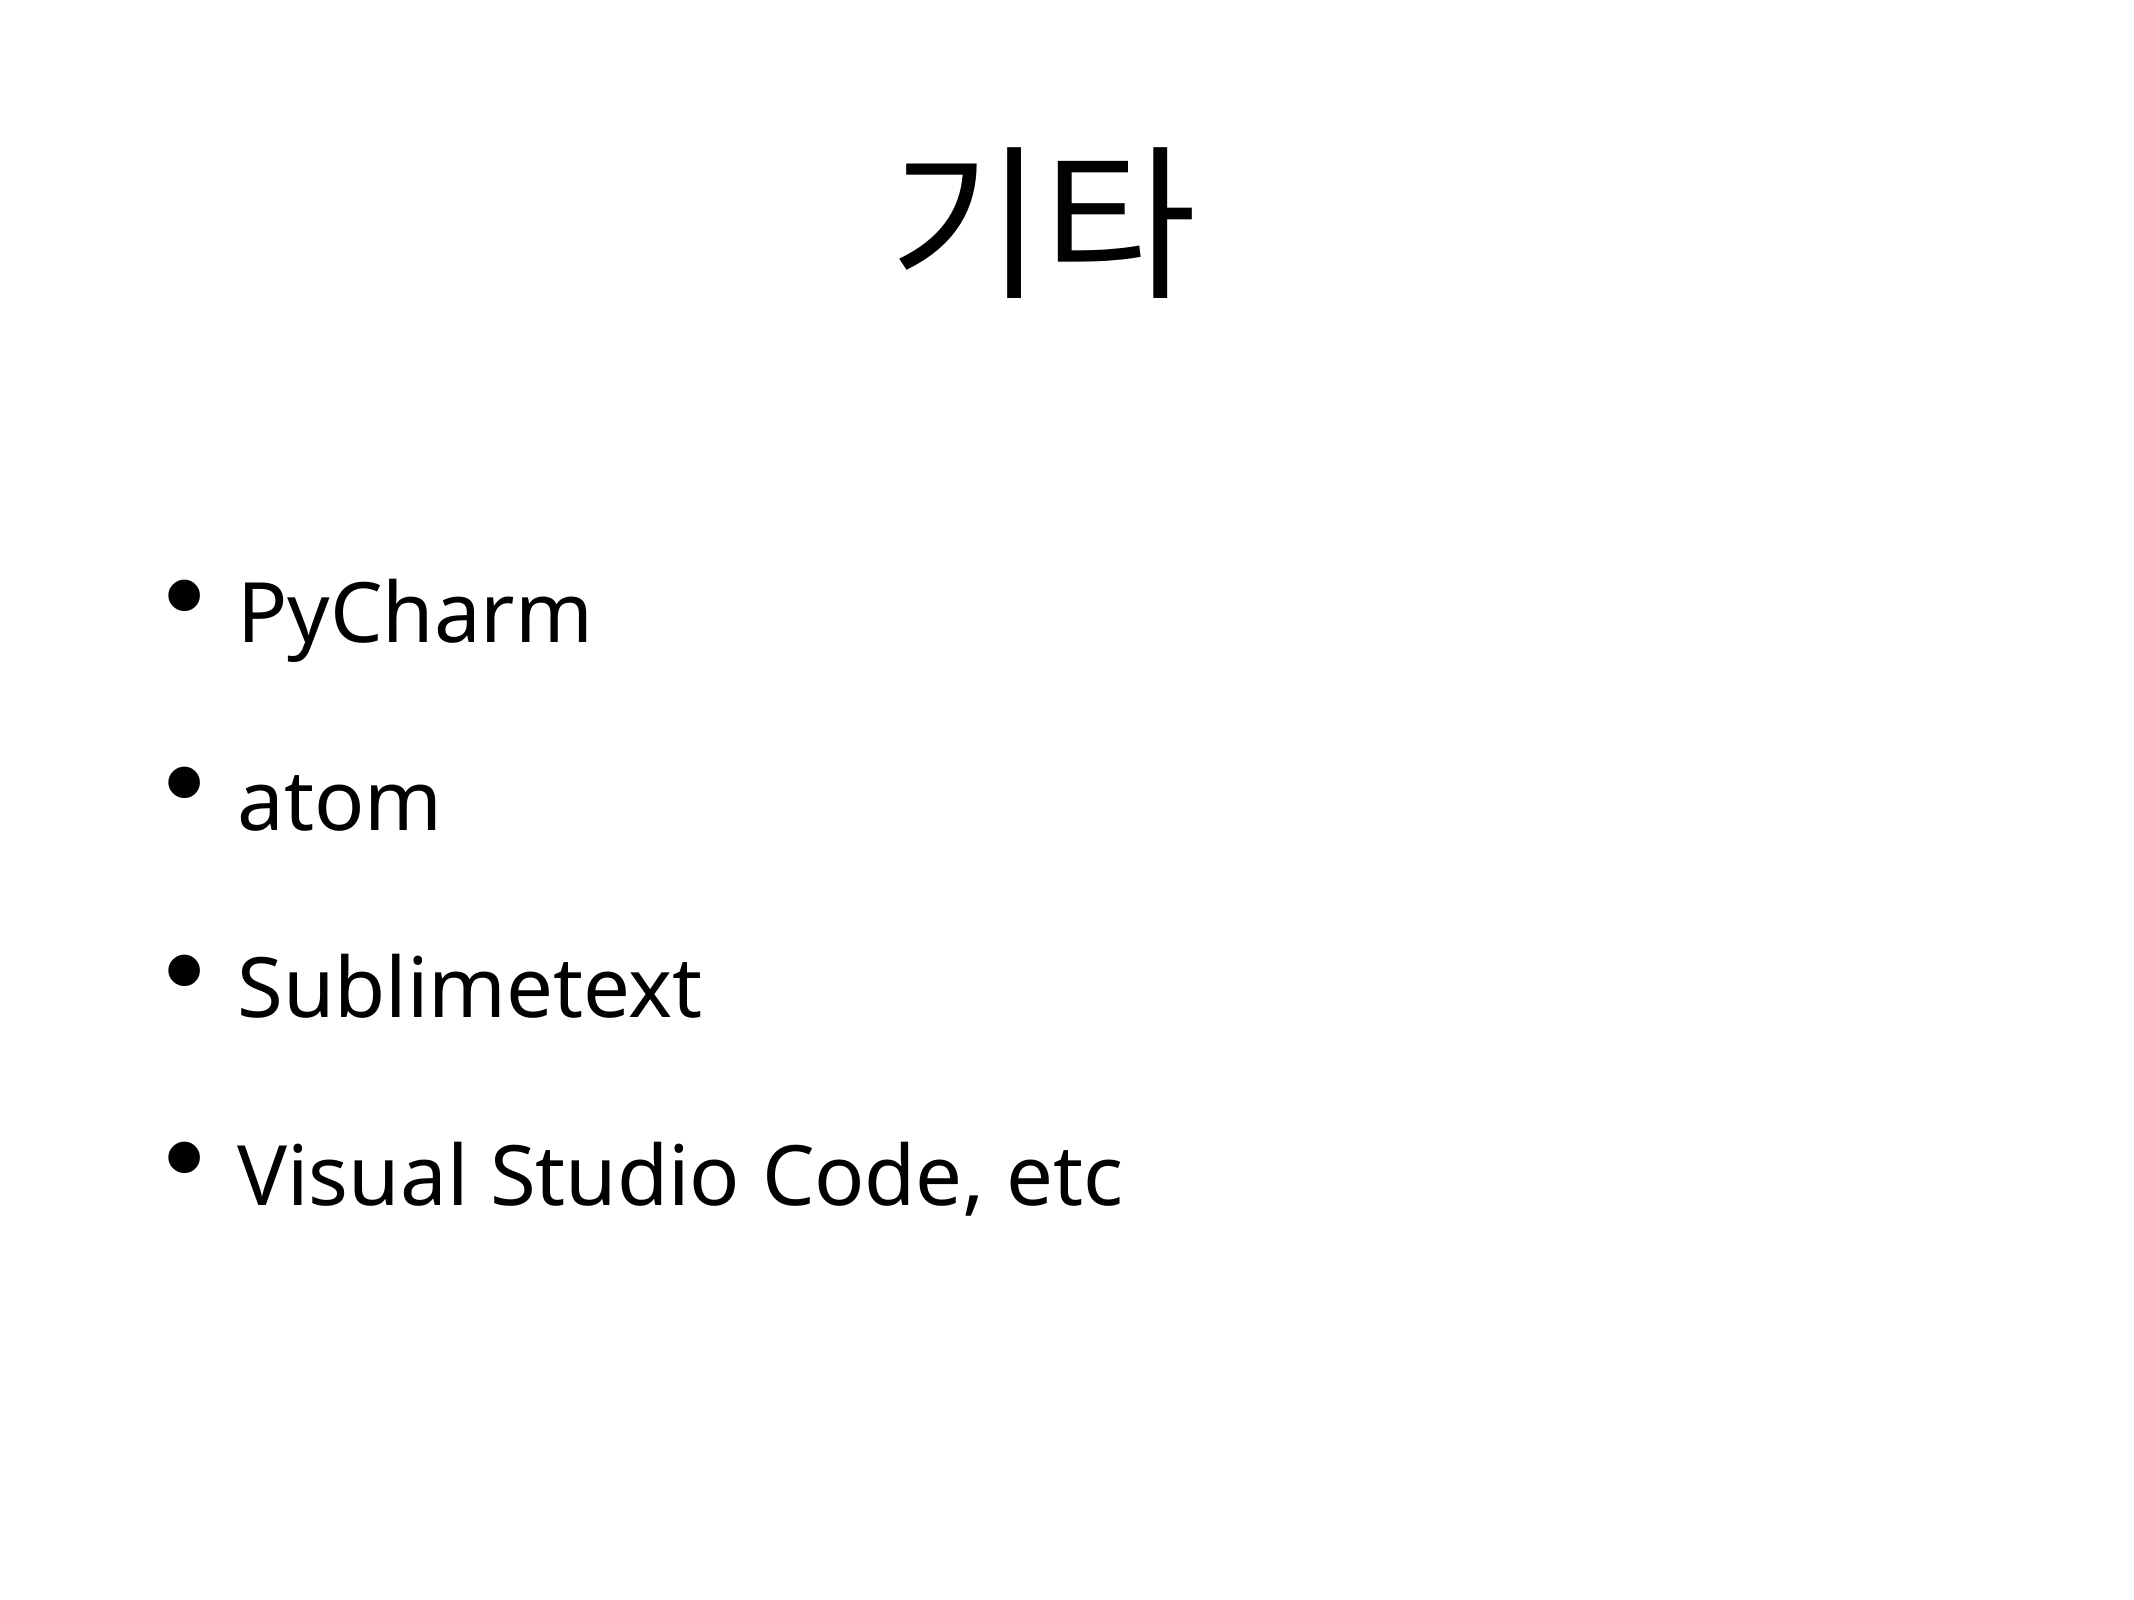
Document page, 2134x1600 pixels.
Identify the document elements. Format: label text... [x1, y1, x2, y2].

title 기타 [155, 41, 1978, 374]
list PyCharm atom Sublimetext Visual Studio Code, etc [155, 374, 1978, 1407]
